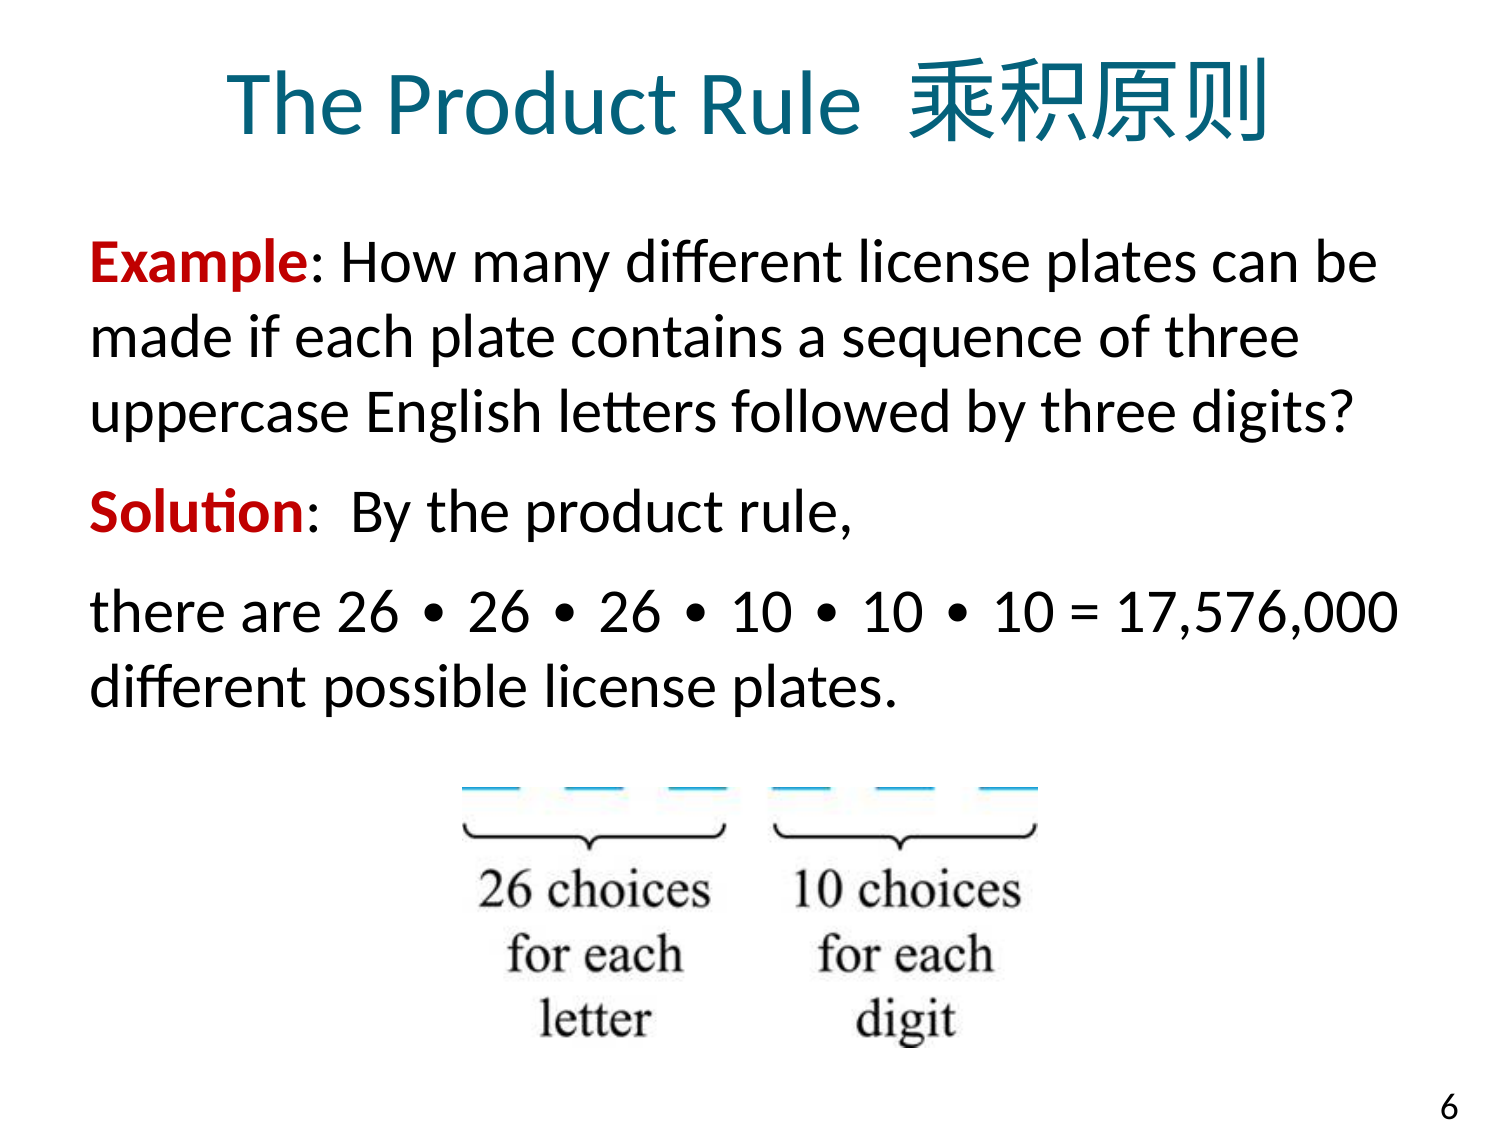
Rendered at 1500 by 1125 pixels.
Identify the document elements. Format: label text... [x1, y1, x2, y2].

title The Product Rule 乘积原则 [0, 0, 1500, 195]
list Example: How many different license plates can be made if each plate contains a sequence of three uppercase English letters followed by three digits? Solution: By the product rule, there are 26 ∙ 26 ∙ 26 ∙ 10 ∙ 10 ∙ 10 = 17,576,000 different possible license plates. [75, 212, 1425, 738]
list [462, 787, 1038, 1049]
